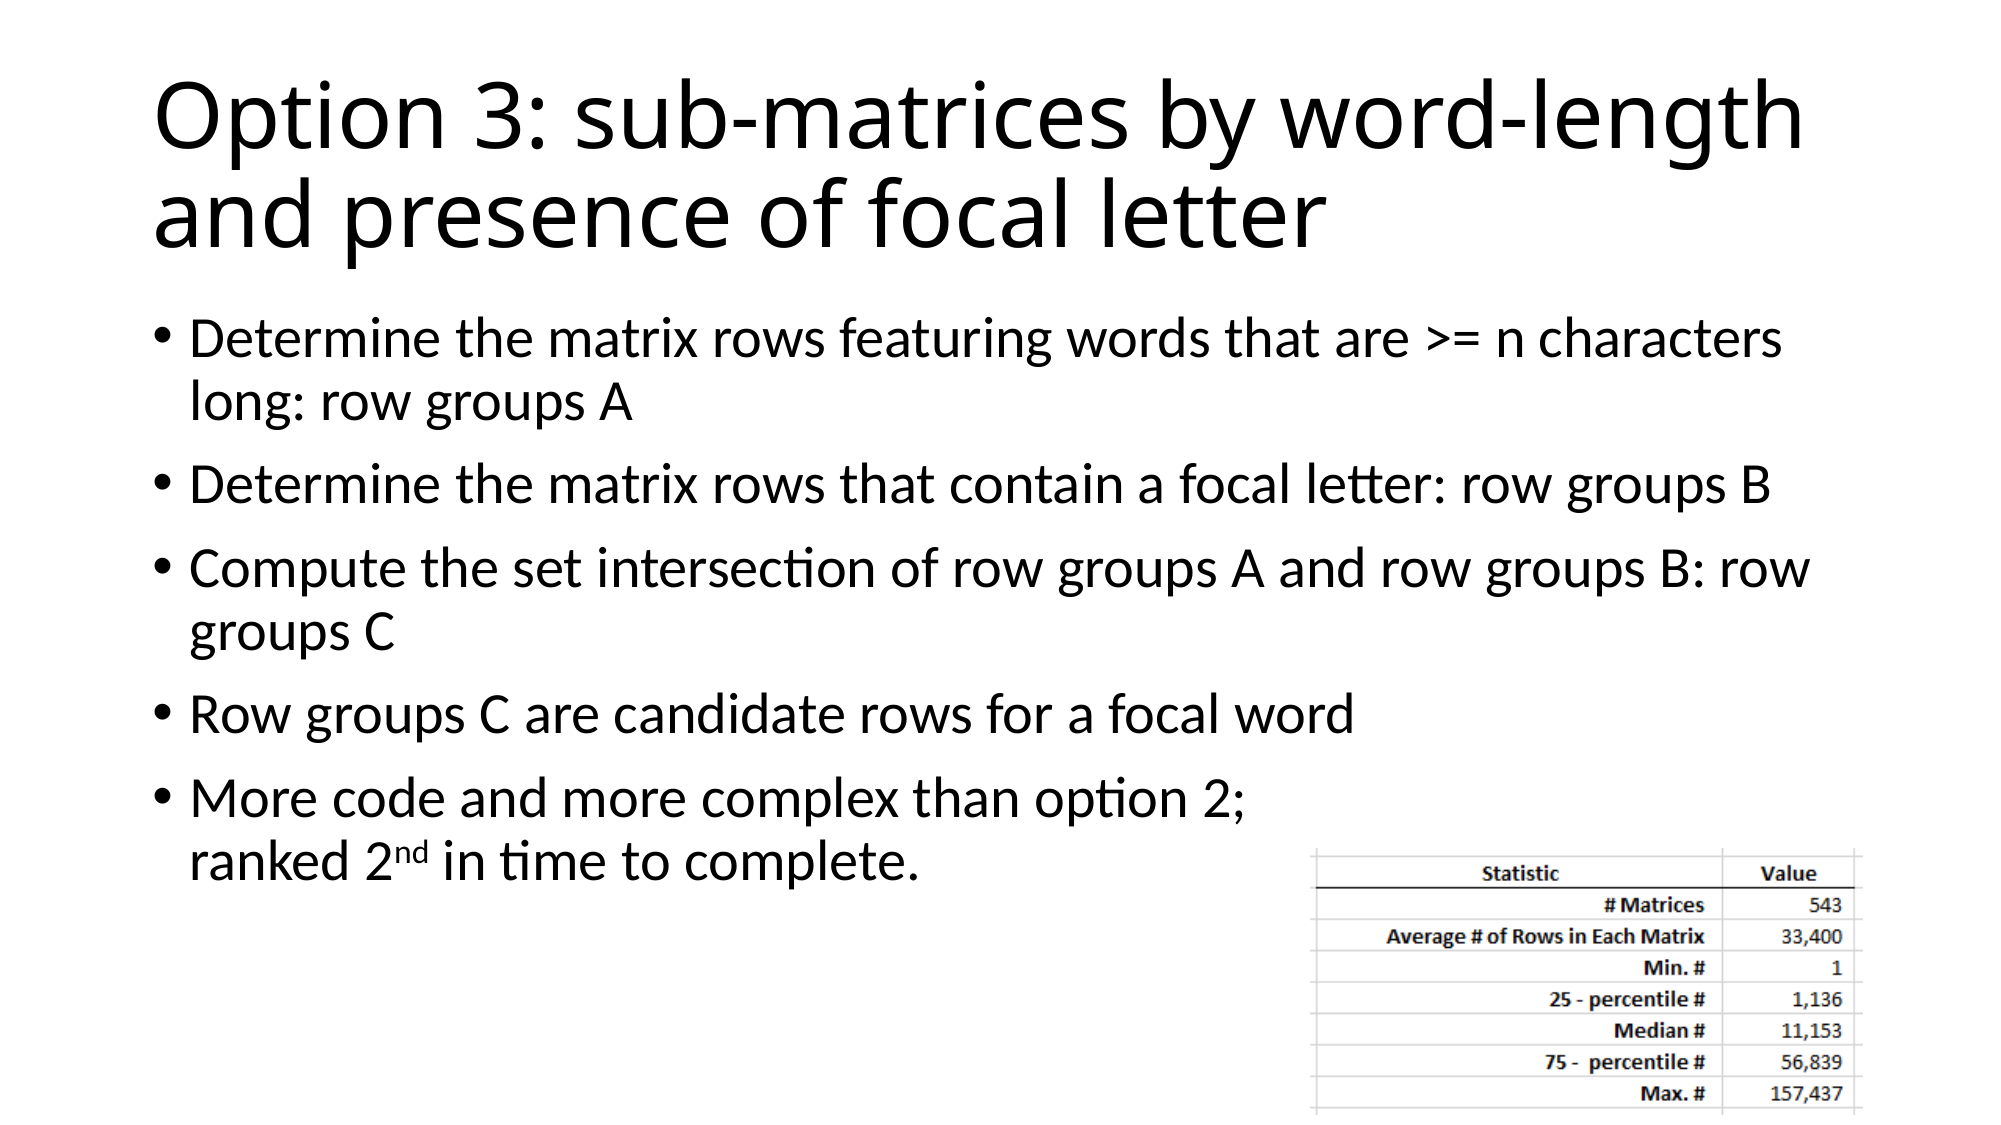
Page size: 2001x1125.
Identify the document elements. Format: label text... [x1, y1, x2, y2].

title Option 3: sub-matrices by word-length and presence of focal letter [137, 59, 1863, 278]
picture [1310, 848, 1863, 1115]
list Determine the matrix rows featuring words that are >= n characters long: row groups A Determine the matrix rows that contain a focal letter: row groups B Compute the set intersection of row groups A and row groups B: row groups C Row groups C are candidate rows for a focal word More code and more complex than option 2; ranked 2nd in time to complete. [137, 299, 1863, 1014]
